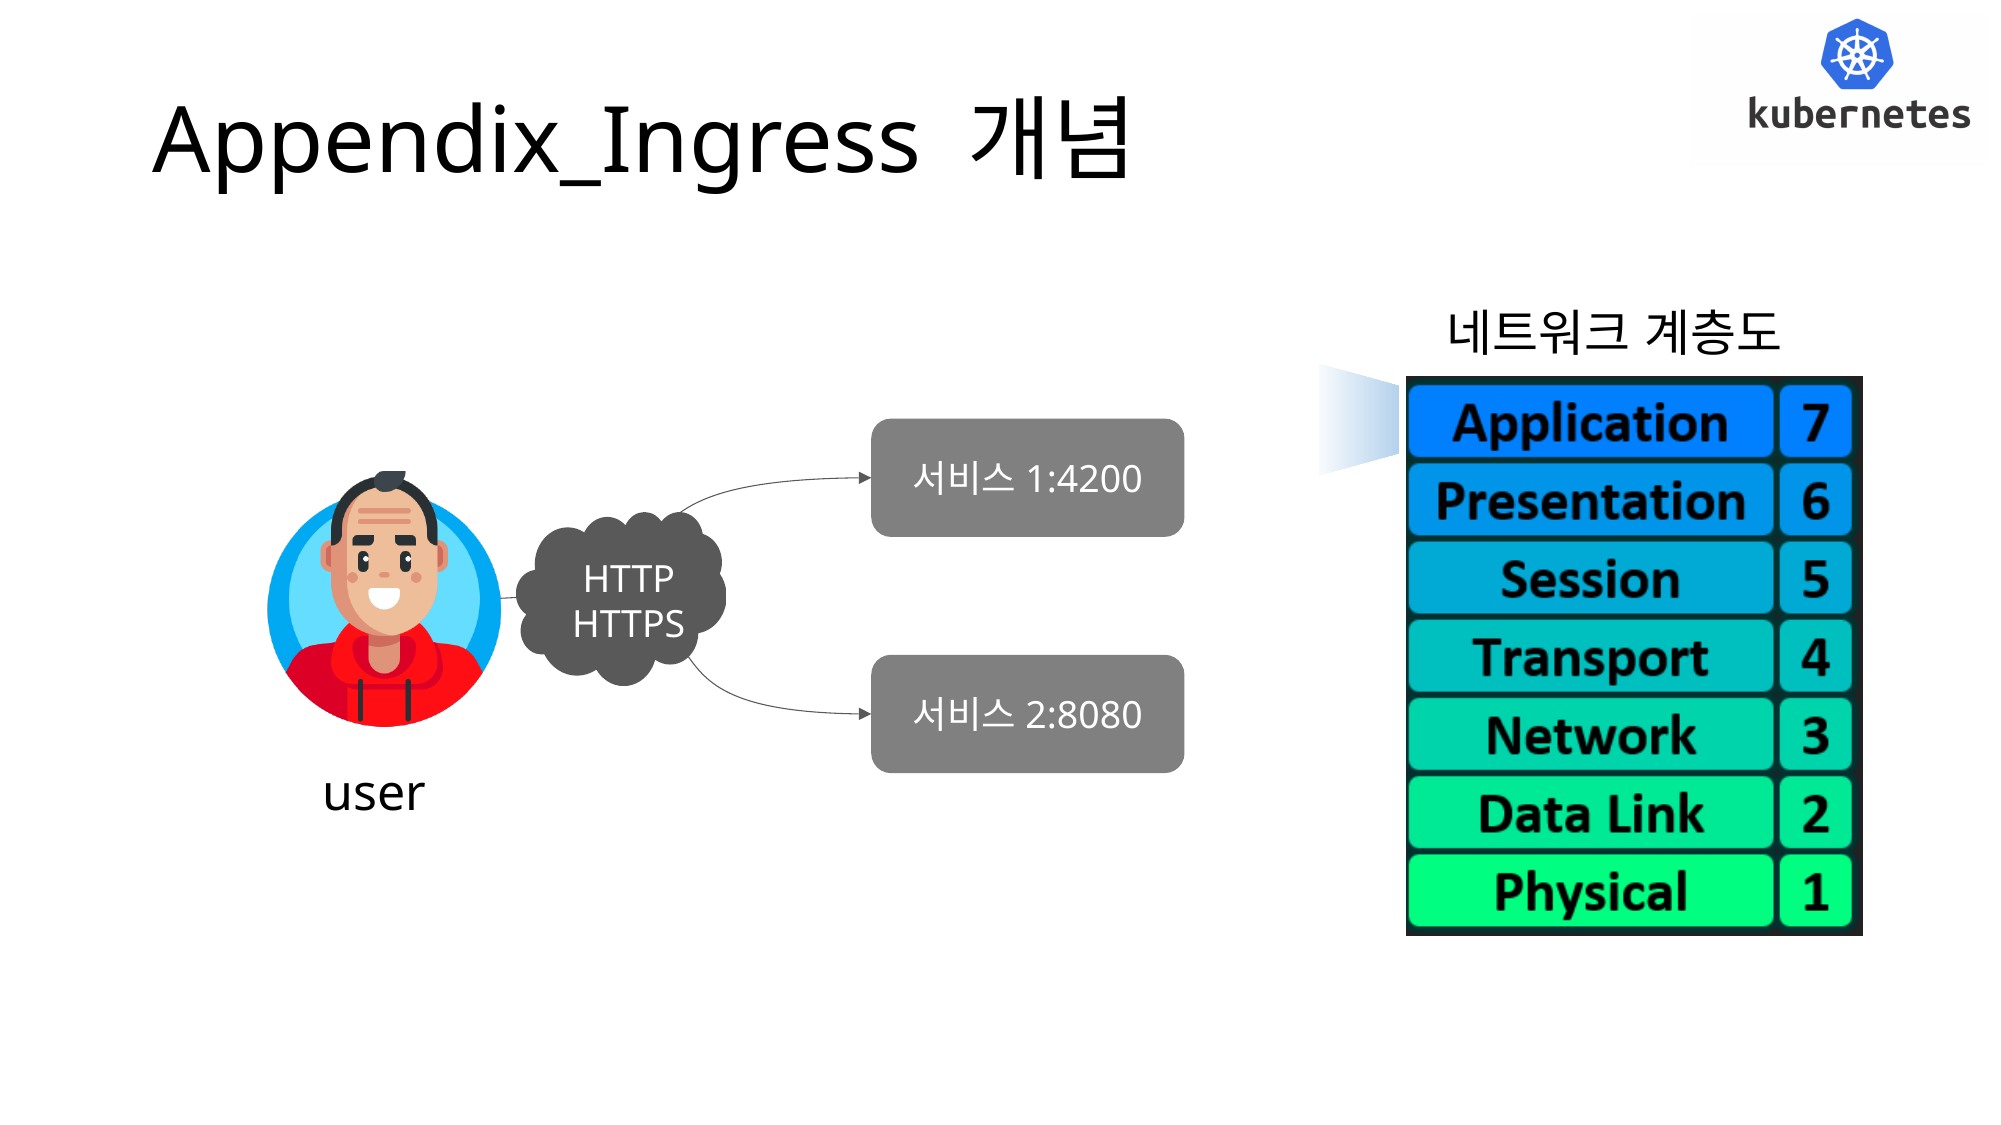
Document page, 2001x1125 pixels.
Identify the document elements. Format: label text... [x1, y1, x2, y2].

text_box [554, 599, 872, 714]
text_box 서비스2:8080 [870, 653, 1186, 775]
picture [214, 428, 554, 769]
picture [1691, 15, 1988, 166]
text_box 네트워크 계층도 [1431, 288, 1837, 376]
picture [1406, 376, 1863, 936]
text_box [1317, 362, 1401, 477]
text_box user [236, 769, 513, 841]
text_box 서비스1:4200 [870, 417, 1186, 538]
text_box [516, 511, 727, 686]
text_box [554, 477, 872, 599]
title Appendix_Ingress 개념 [137, 59, 1863, 225]
